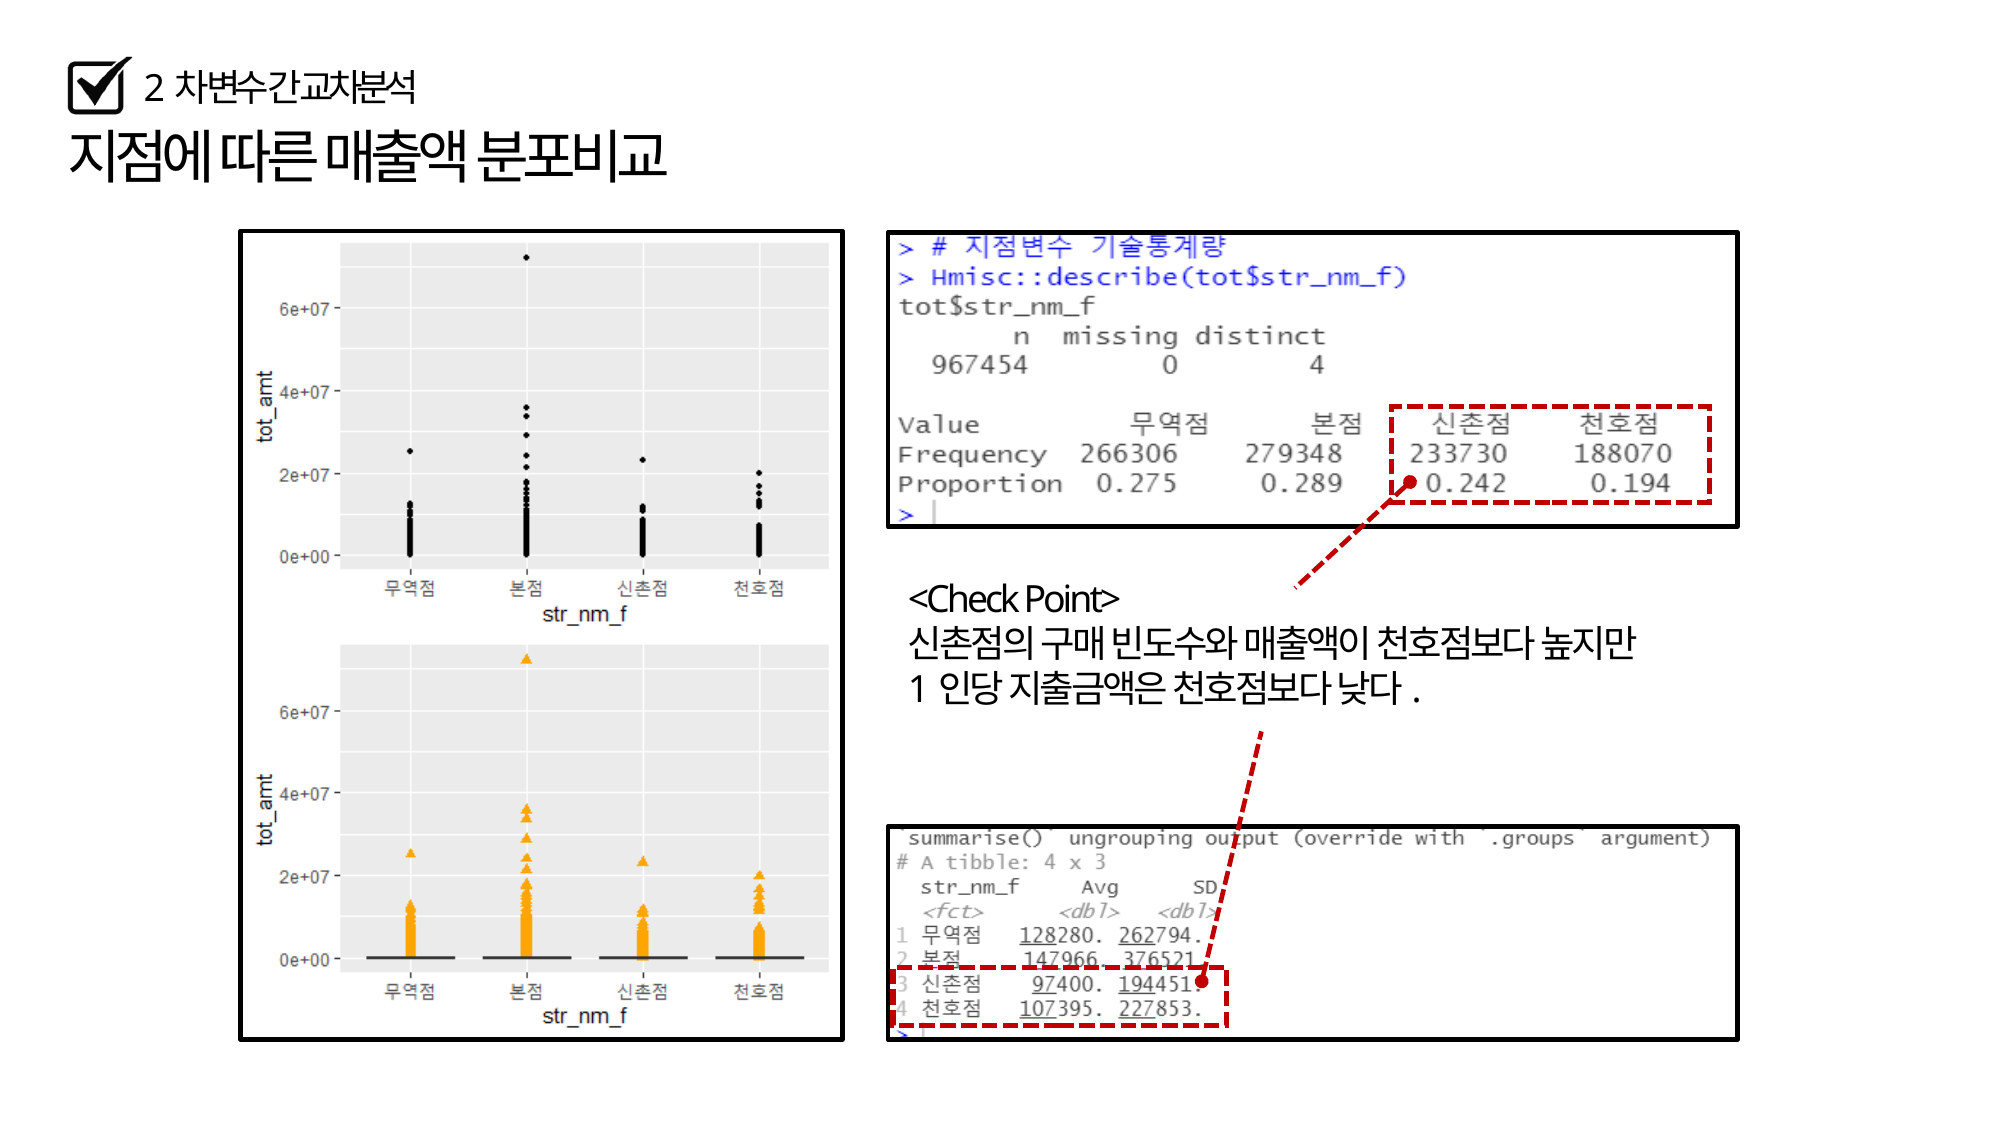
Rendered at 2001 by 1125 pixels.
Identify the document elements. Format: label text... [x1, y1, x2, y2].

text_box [1201, 731, 1262, 982]
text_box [890, 828, 1736, 1038]
text_box 지점에 따른 매출액 분포비교 [52, 112, 1050, 198]
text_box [1294, 481, 1410, 589]
picture [242, 233, 840, 1038]
text_box <Check Point> 신촌점의 구매 빈도수와 매출액이 천호점보다 높지만 1인당 지출금액은 천호점보다 낮다. [893, 567, 1808, 718]
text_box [890, 234, 1736, 525]
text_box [63, 50, 1090, 120]
